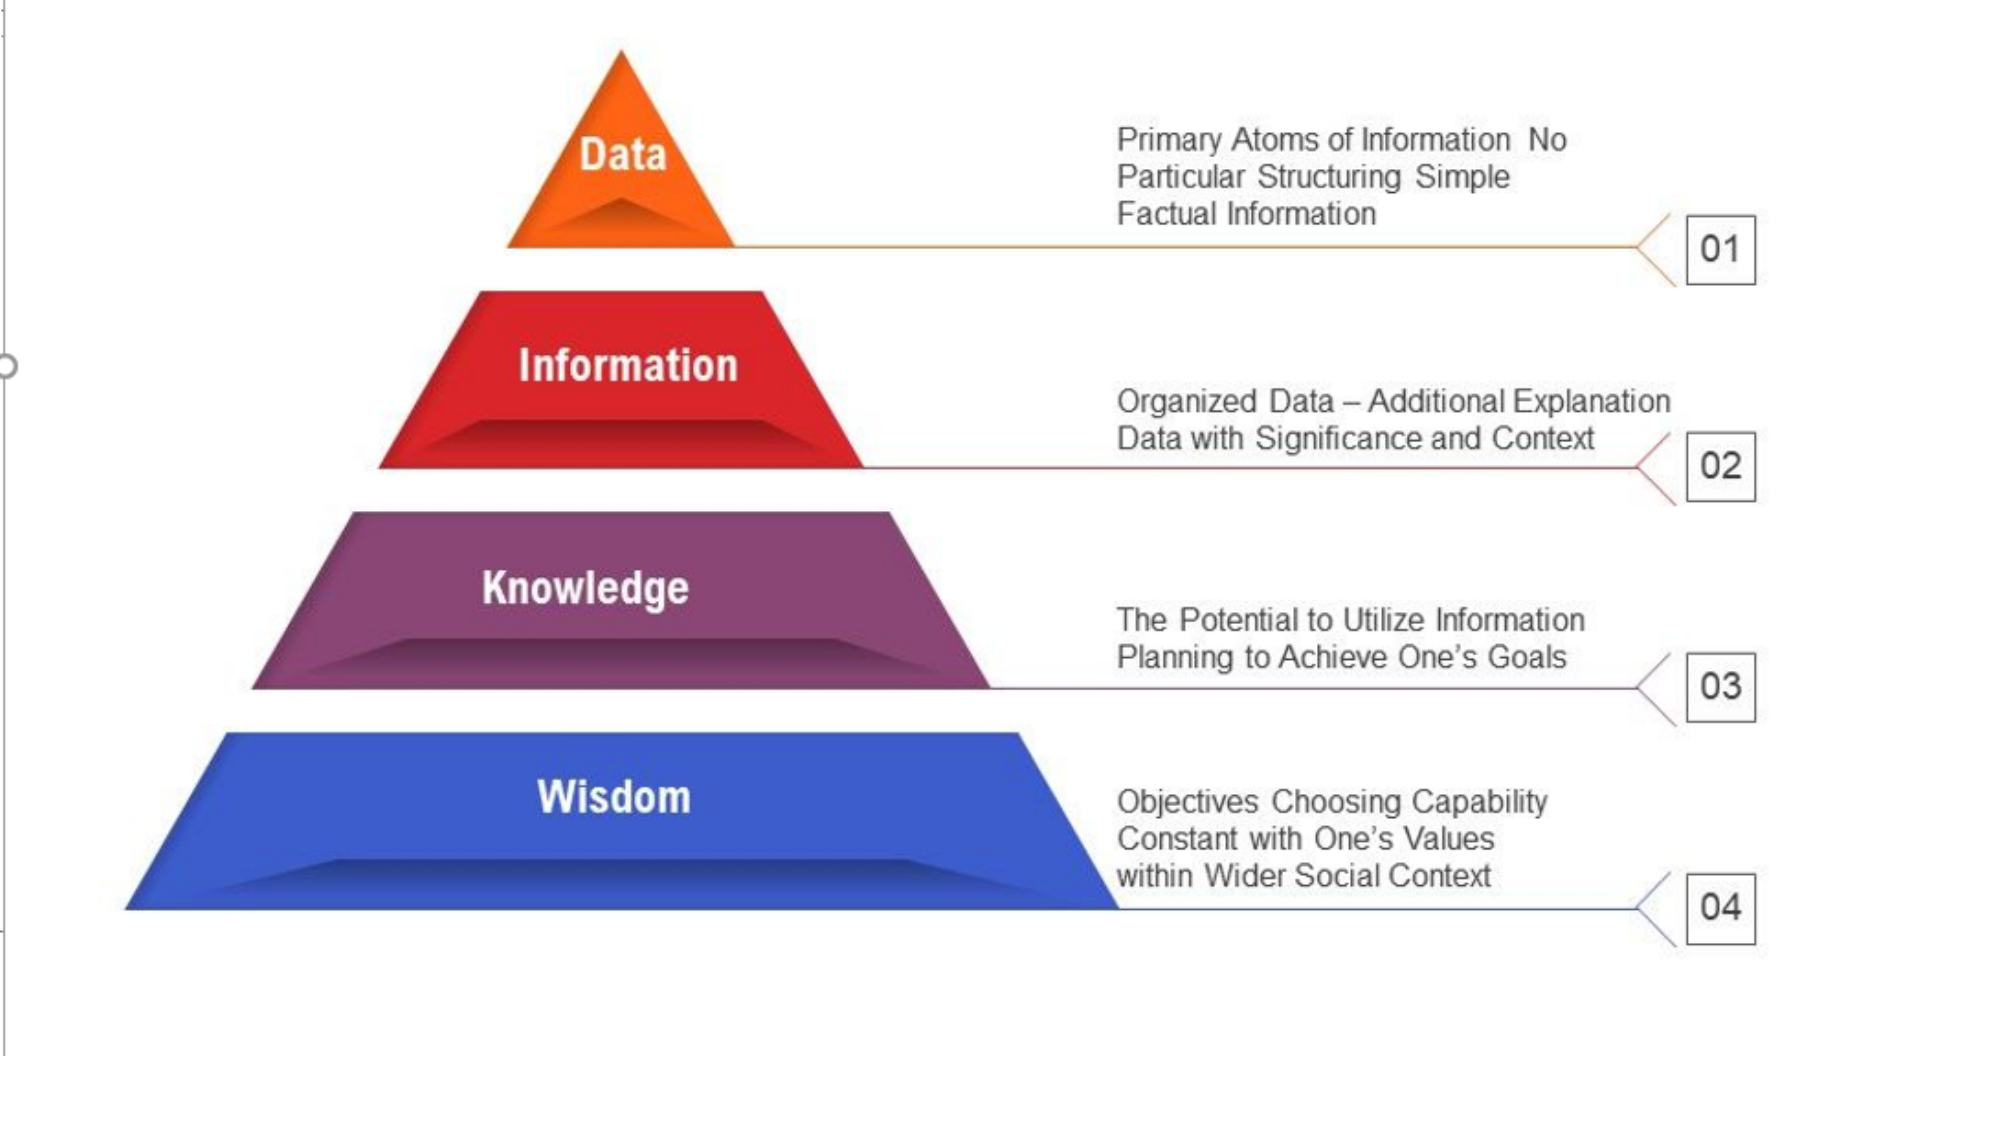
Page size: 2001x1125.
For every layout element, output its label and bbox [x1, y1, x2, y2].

picture [0, 0, 1863, 1056]
